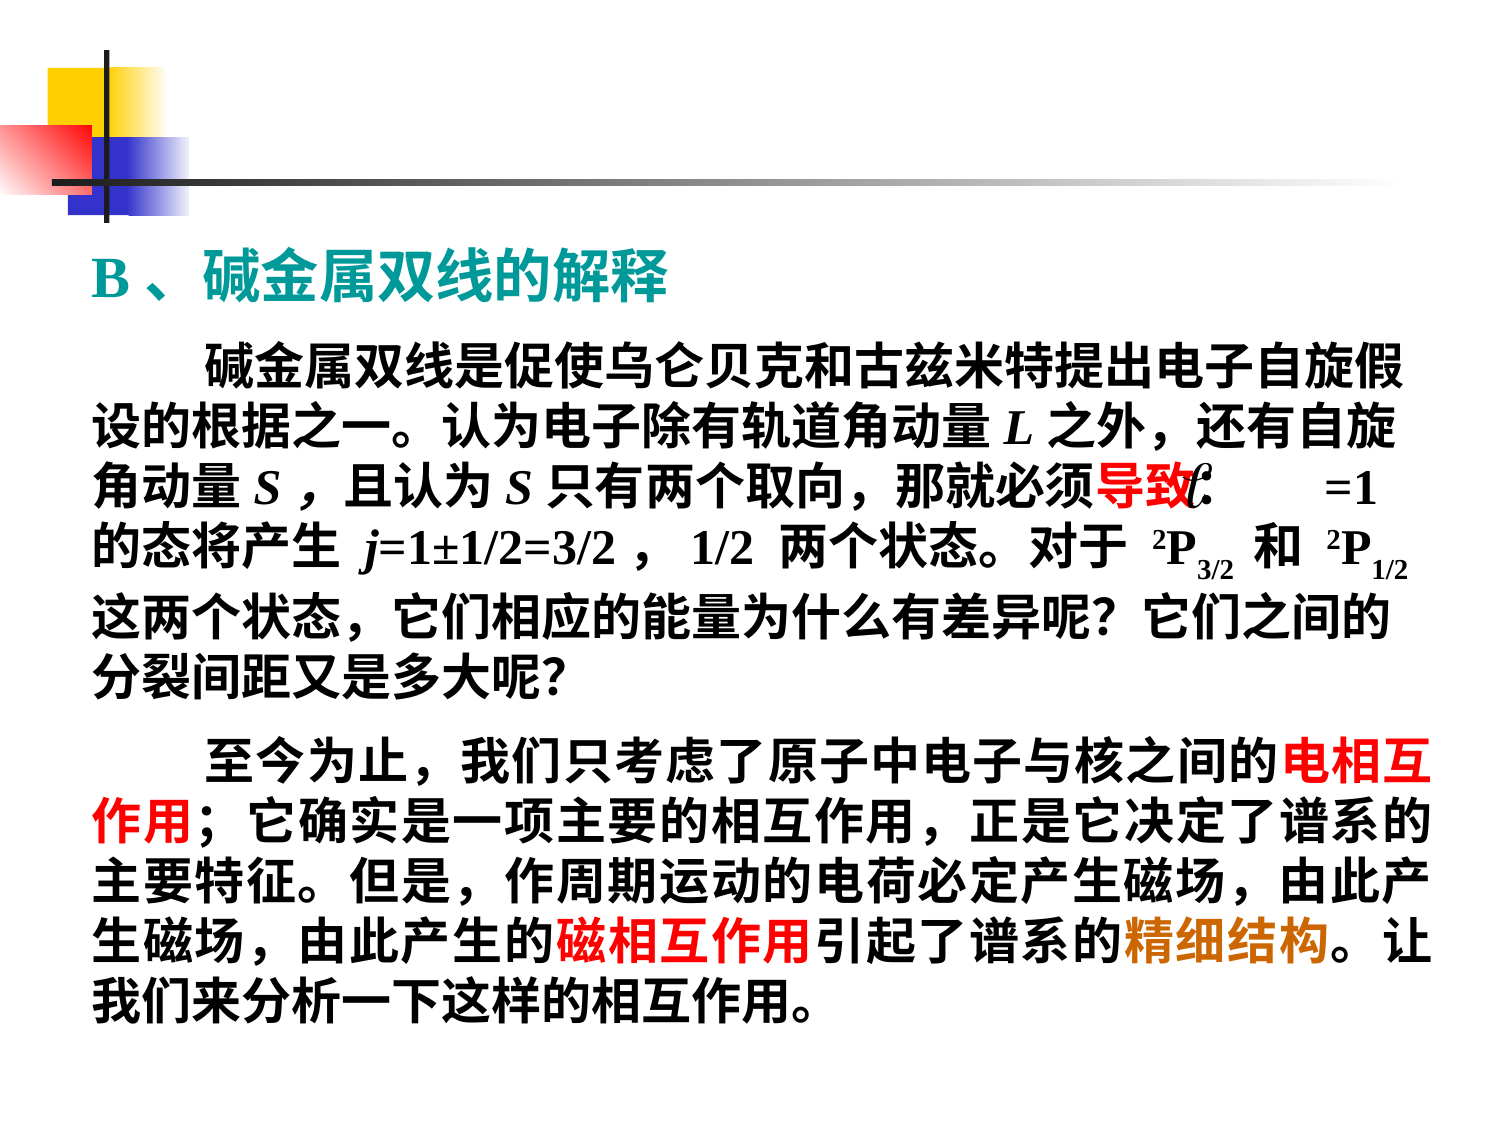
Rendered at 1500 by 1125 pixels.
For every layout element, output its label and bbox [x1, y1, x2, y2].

text_box [76, 231, 1448, 1036]
